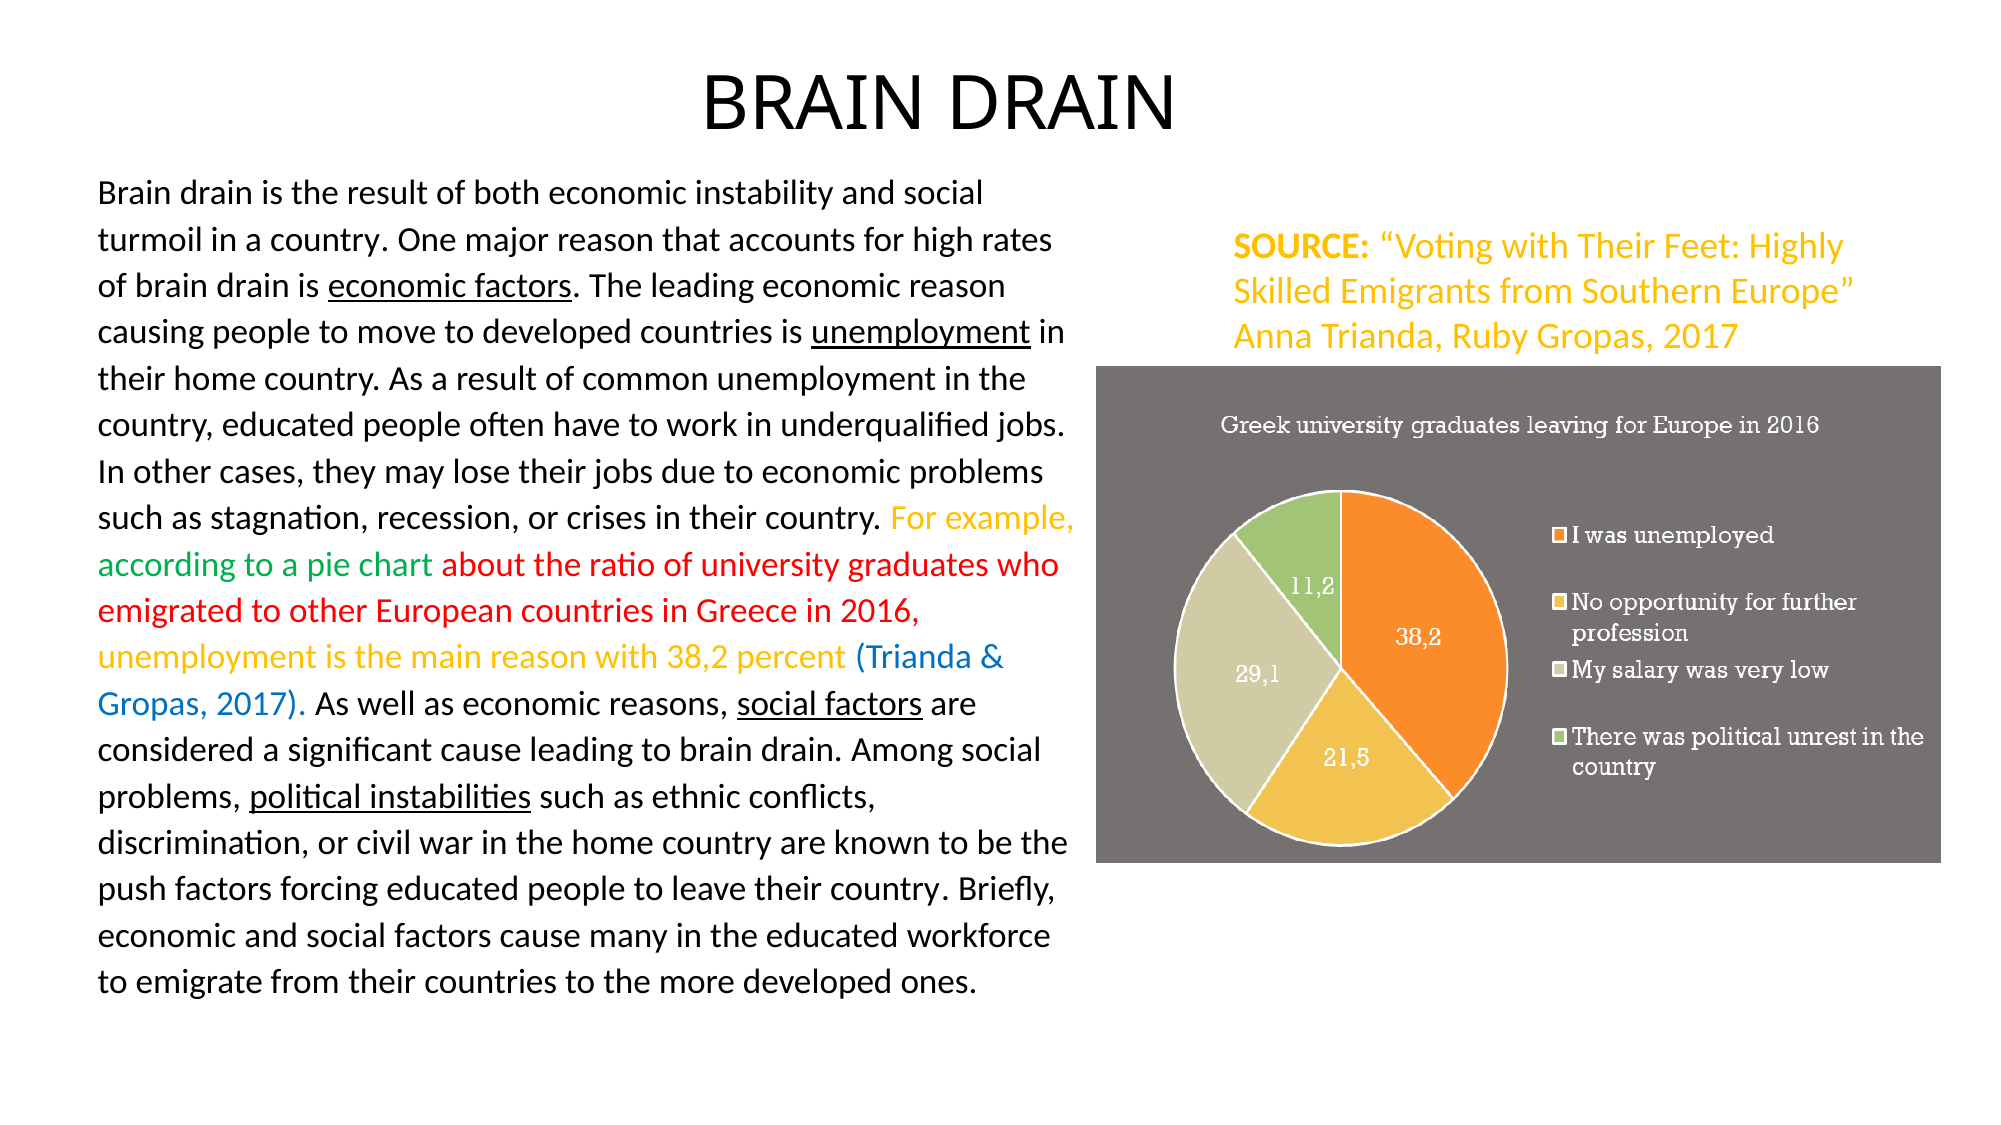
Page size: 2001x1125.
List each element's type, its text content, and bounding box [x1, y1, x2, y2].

picture [1096, 365, 1942, 863]
text_box SOURCE: “Voting with Their Feet: Highly Skilled Emigrants from Southern Europe” Anna Trianda, Ruby Gropas, 2017 [1218, 214, 1897, 365]
title BRAIN DRAIN [685, 52, 1200, 158]
list Brain drain is the result of both economic instability and social turmoil in a country. One major reason that accounts for high rates of brain drain is economic factors. The leading economic reason causing people to move to developed countries is unemployment in their home country. As a result of common unemployment in the country, educated people often have to work in underqualified jobs. In other cases, they may lose their jobs due to economic problems such as stagnation, recession, or crises in their country. For example, according to a pie chart about the ratio of university graduates who emigrated to other European countries in Greece in 2016, unemployment is the main reason with 38,2 percent (Trianda & Gropas, 2017). As well as economic reasons, social factors are considered a significant cause leading to brain drain. Among social problems, political instabilities such as ethnic conflicts, discrimination, or civil war in the home country are known to be the push factors forcing educated people to leave their country. Briefly, economic and social factors cause many in the educated workforce to emigrate from their countries to the more developed ones. [82, 157, 1097, 1055]
